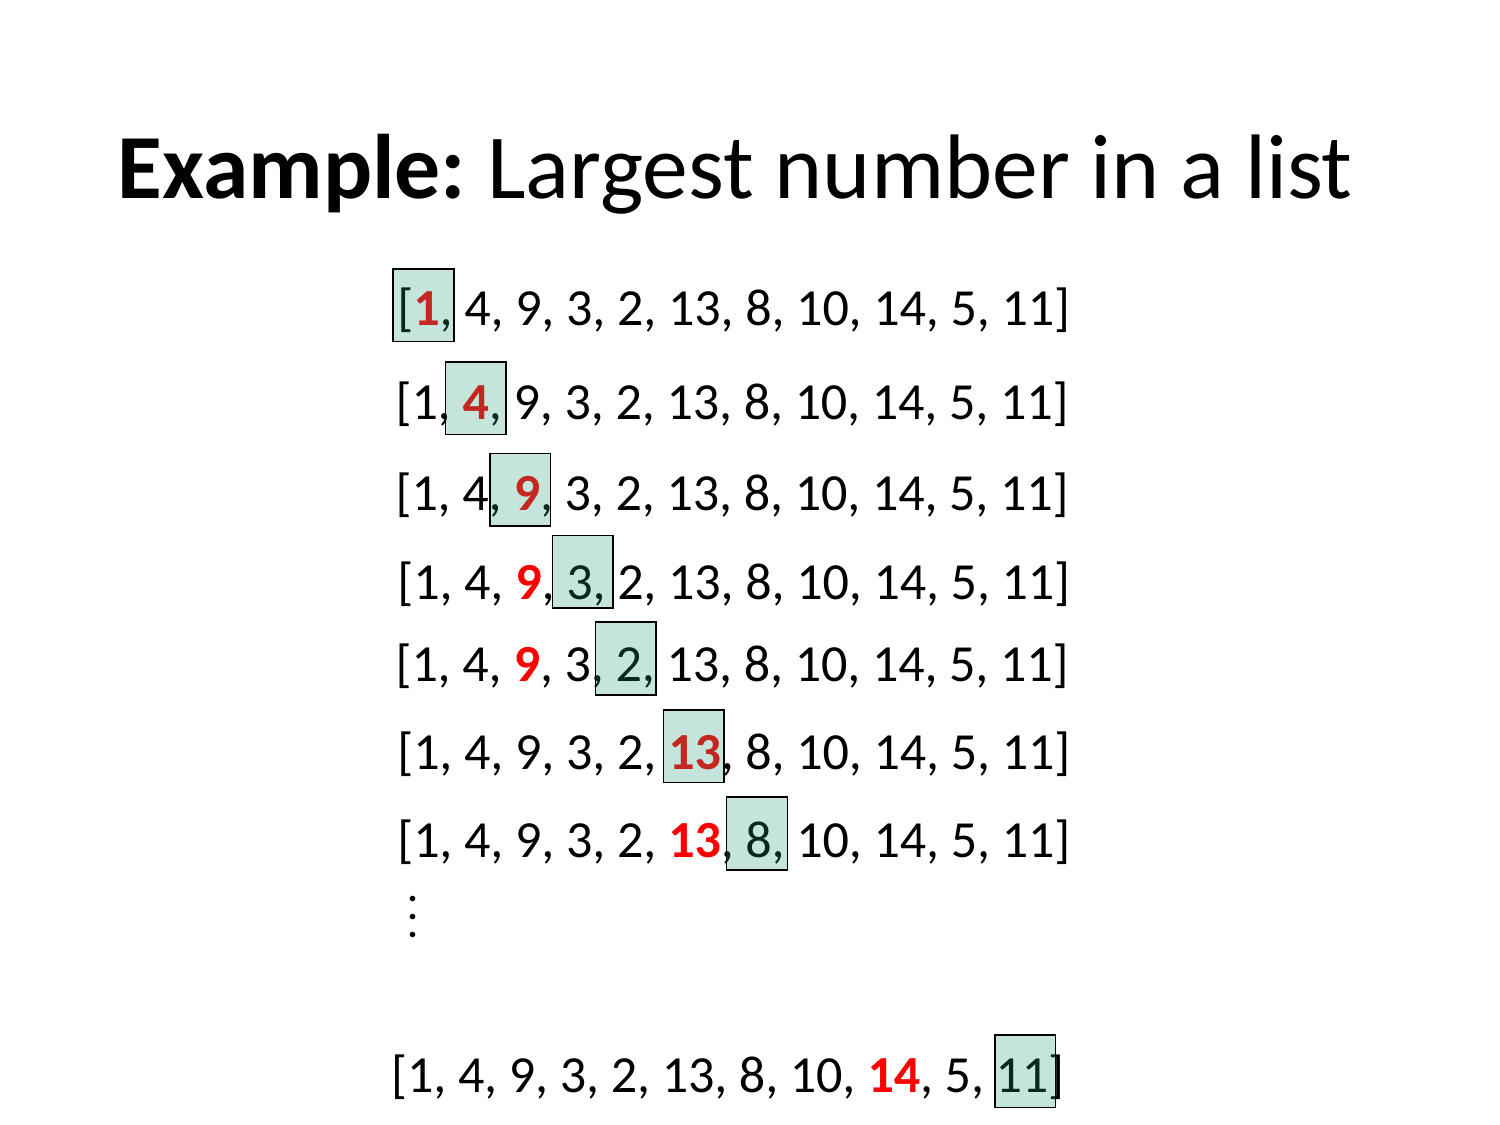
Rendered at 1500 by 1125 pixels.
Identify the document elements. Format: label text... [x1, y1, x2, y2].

text_box . . . [392, 879, 570, 971]
text_box [1, 4, 9, 3, 2, 13, 8, 10, 14, 5, 11] [335, 355, 1130, 442]
text_box [552, 535, 614, 609]
text_box [663, 709, 725, 783]
text_box [1, 4, 9, 3, 2, 13, 8, 10, 14, 5, 11] [335, 617, 1130, 705]
text_box [445, 362, 507, 435]
text_box [595, 622, 657, 695]
text_box [1, 4, 9, 3, 2, 13, 8, 10, 14, 5, 11] [336, 535, 1132, 623]
text_box [489, 453, 551, 527]
text_box [392, 268, 454, 342]
text_box [1, 4, 9, 3, 2, 13, 8, 10, 14, 5, 11] [335, 446, 1130, 534]
text_box [1, 4, 9, 3, 2, 13, 8, 10, 14, 5, 11] [336, 705, 1132, 792]
text_box [1, 4, 9, 3, 2, 13, 8, 10, 14, 5, 11] [336, 793, 1132, 880]
text_box [726, 797, 788, 870]
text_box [330, 1027, 1126, 1115]
text_box [1, 4, 9, 3, 2, 13, 8, 10, 14, 5, 11] [336, 261, 1132, 349]
text_box Example: Largest number in a list [103, 59, 1397, 278]
